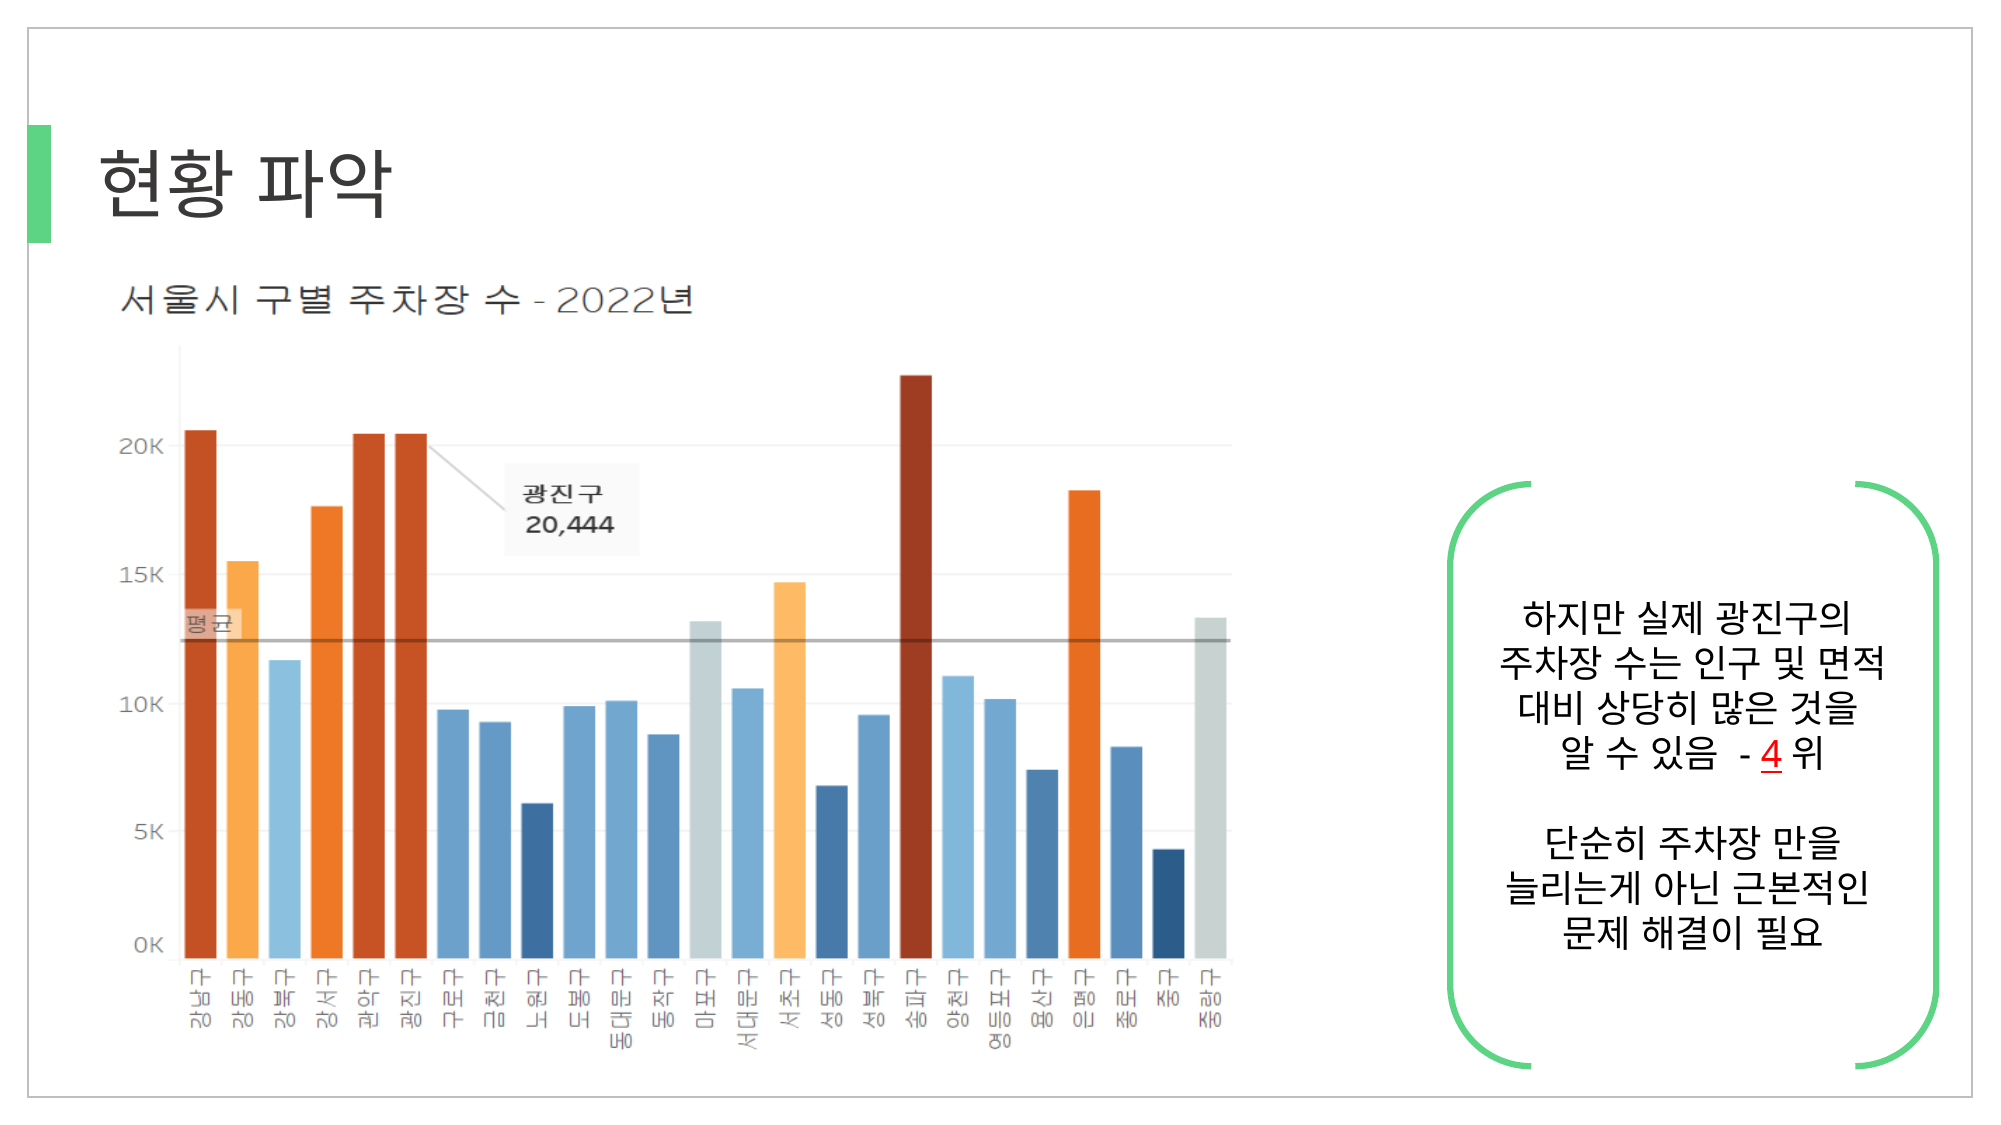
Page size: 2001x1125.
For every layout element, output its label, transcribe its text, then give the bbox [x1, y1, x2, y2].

text_box [27, 27, 1973, 1098]
text_box 현황 파악 [82, 129, 880, 235]
text_box 하지만 실제 광진구의 주차장 수는 인구 및 면적 대비 상당히 많은 것을 알 수 있음 - 4위 단순히 주차장 만을 늘리는게 아닌 근본적인 문제 해결이 필요 [1449, 483, 1937, 1067]
picture [110, 270, 1308, 1074]
text_box [27, 125, 51, 243]
